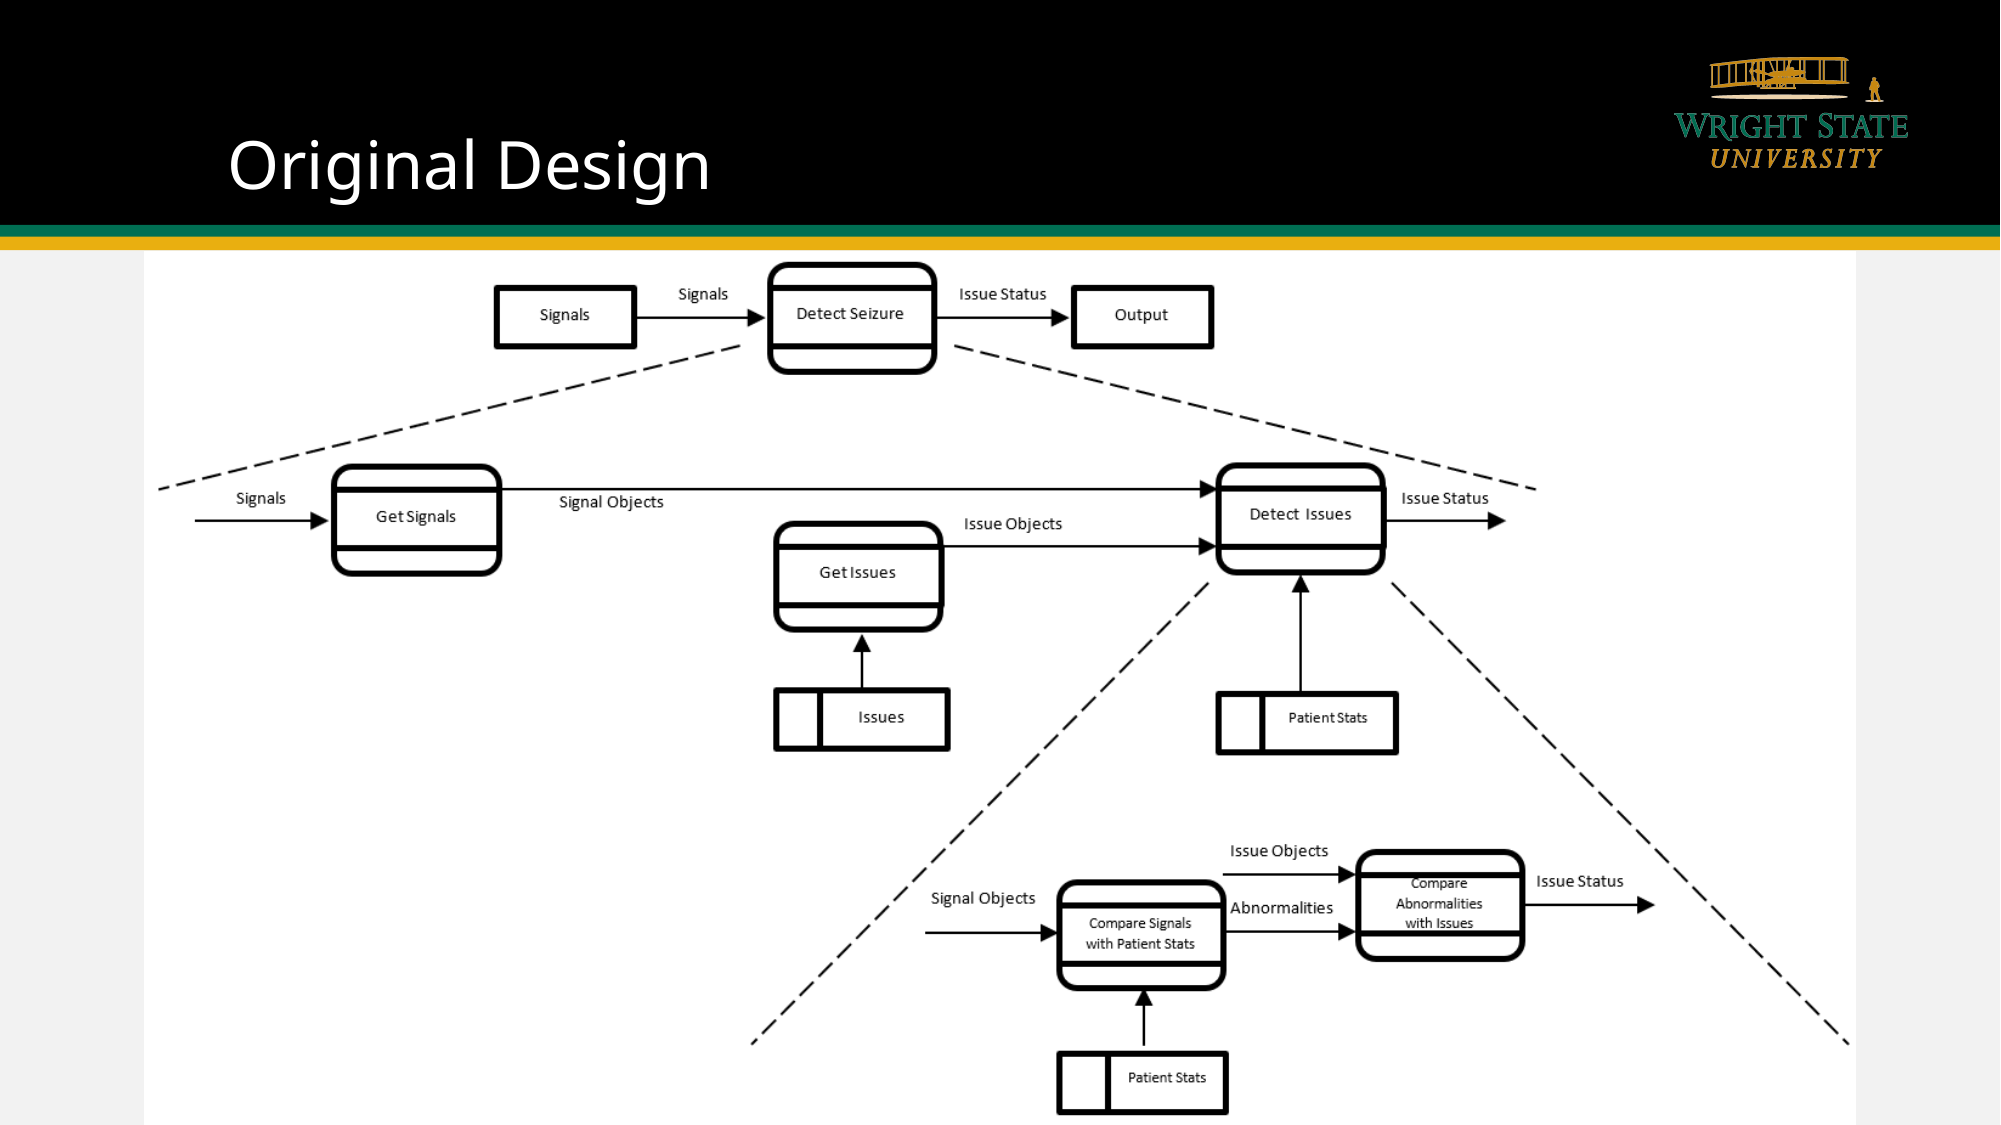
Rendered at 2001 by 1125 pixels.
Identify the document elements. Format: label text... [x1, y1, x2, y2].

picture [1788, 57, 1908, 168]
title Original Design [212, 41, 1788, 212]
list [144, 251, 1856, 1125]
